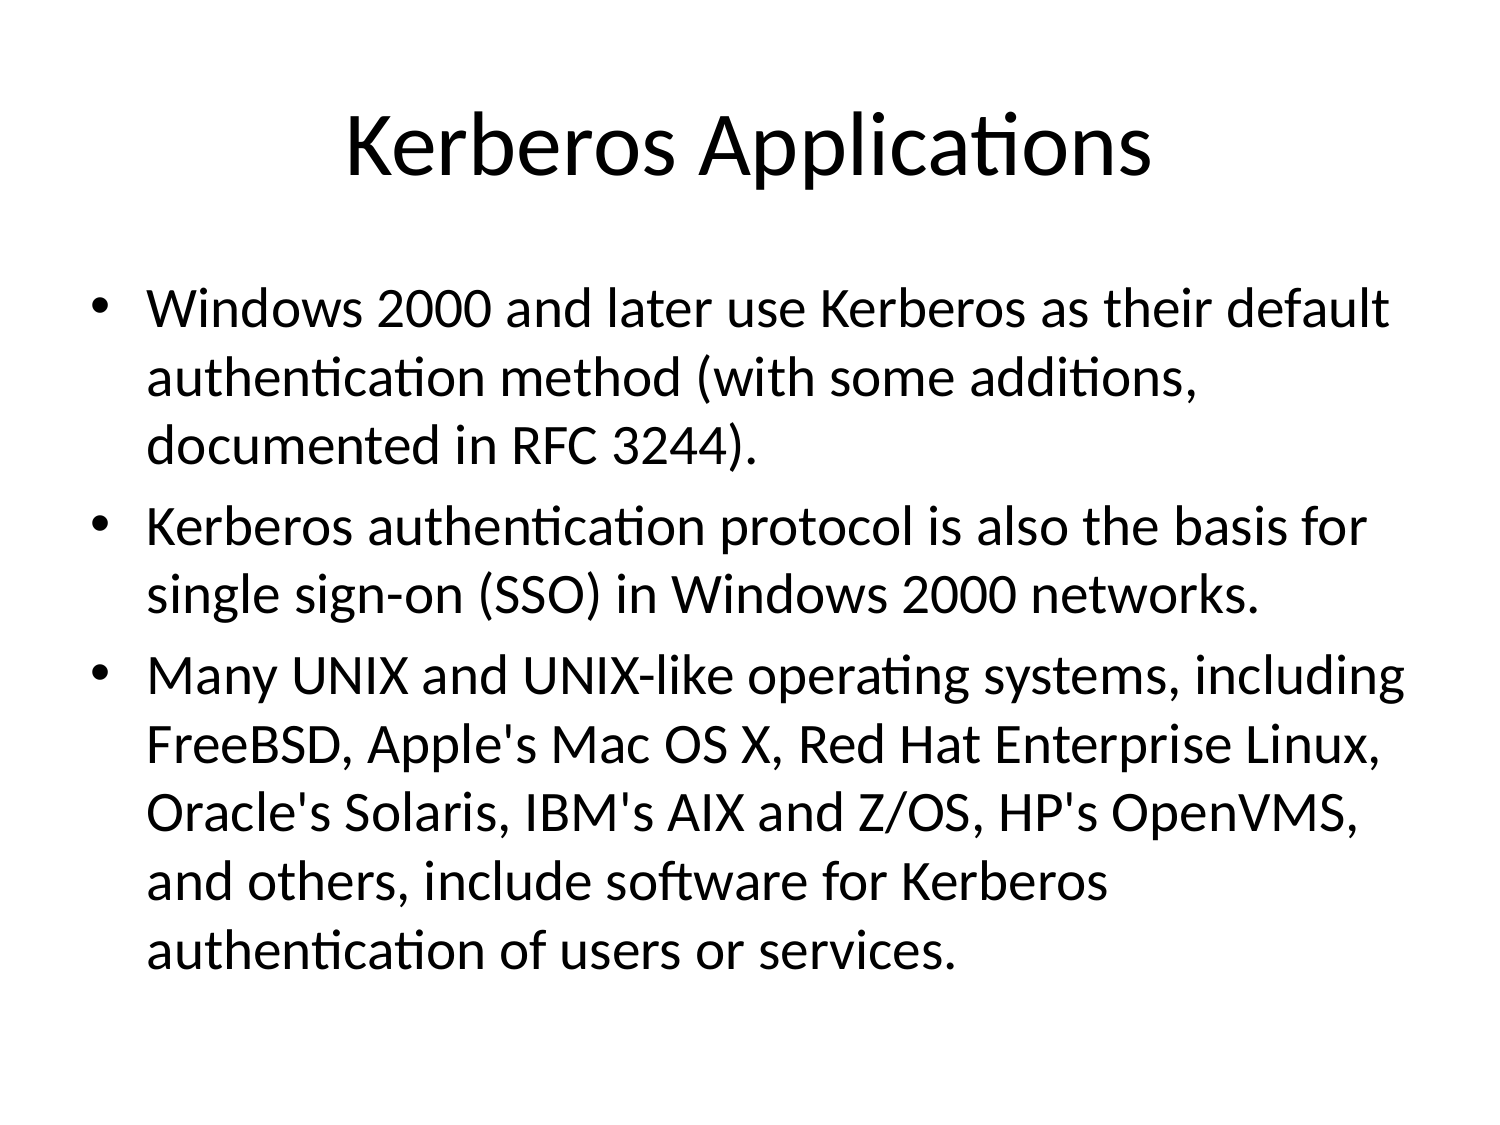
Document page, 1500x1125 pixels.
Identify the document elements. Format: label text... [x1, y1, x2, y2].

list Windows 2000 and later use Kerberos as their default authentication method (with some additions, documented in RFC 3244). Kerberos authentication protocol is also the basis for single sign-on (SSO) in Windows 2000 networks. Many UNIX and UNIX-like operating systems, including FreeBSD, Apple's Mac OS X, Red Hat Enterprise Linux, Oracle's Solaris, IBM's AIX and Z/OS, HP's OpenVMS, and others, include software for Kerberos authentication of users or services. [75, 262, 1425, 1005]
title Kerberos Applications [75, 45, 1425, 233]
